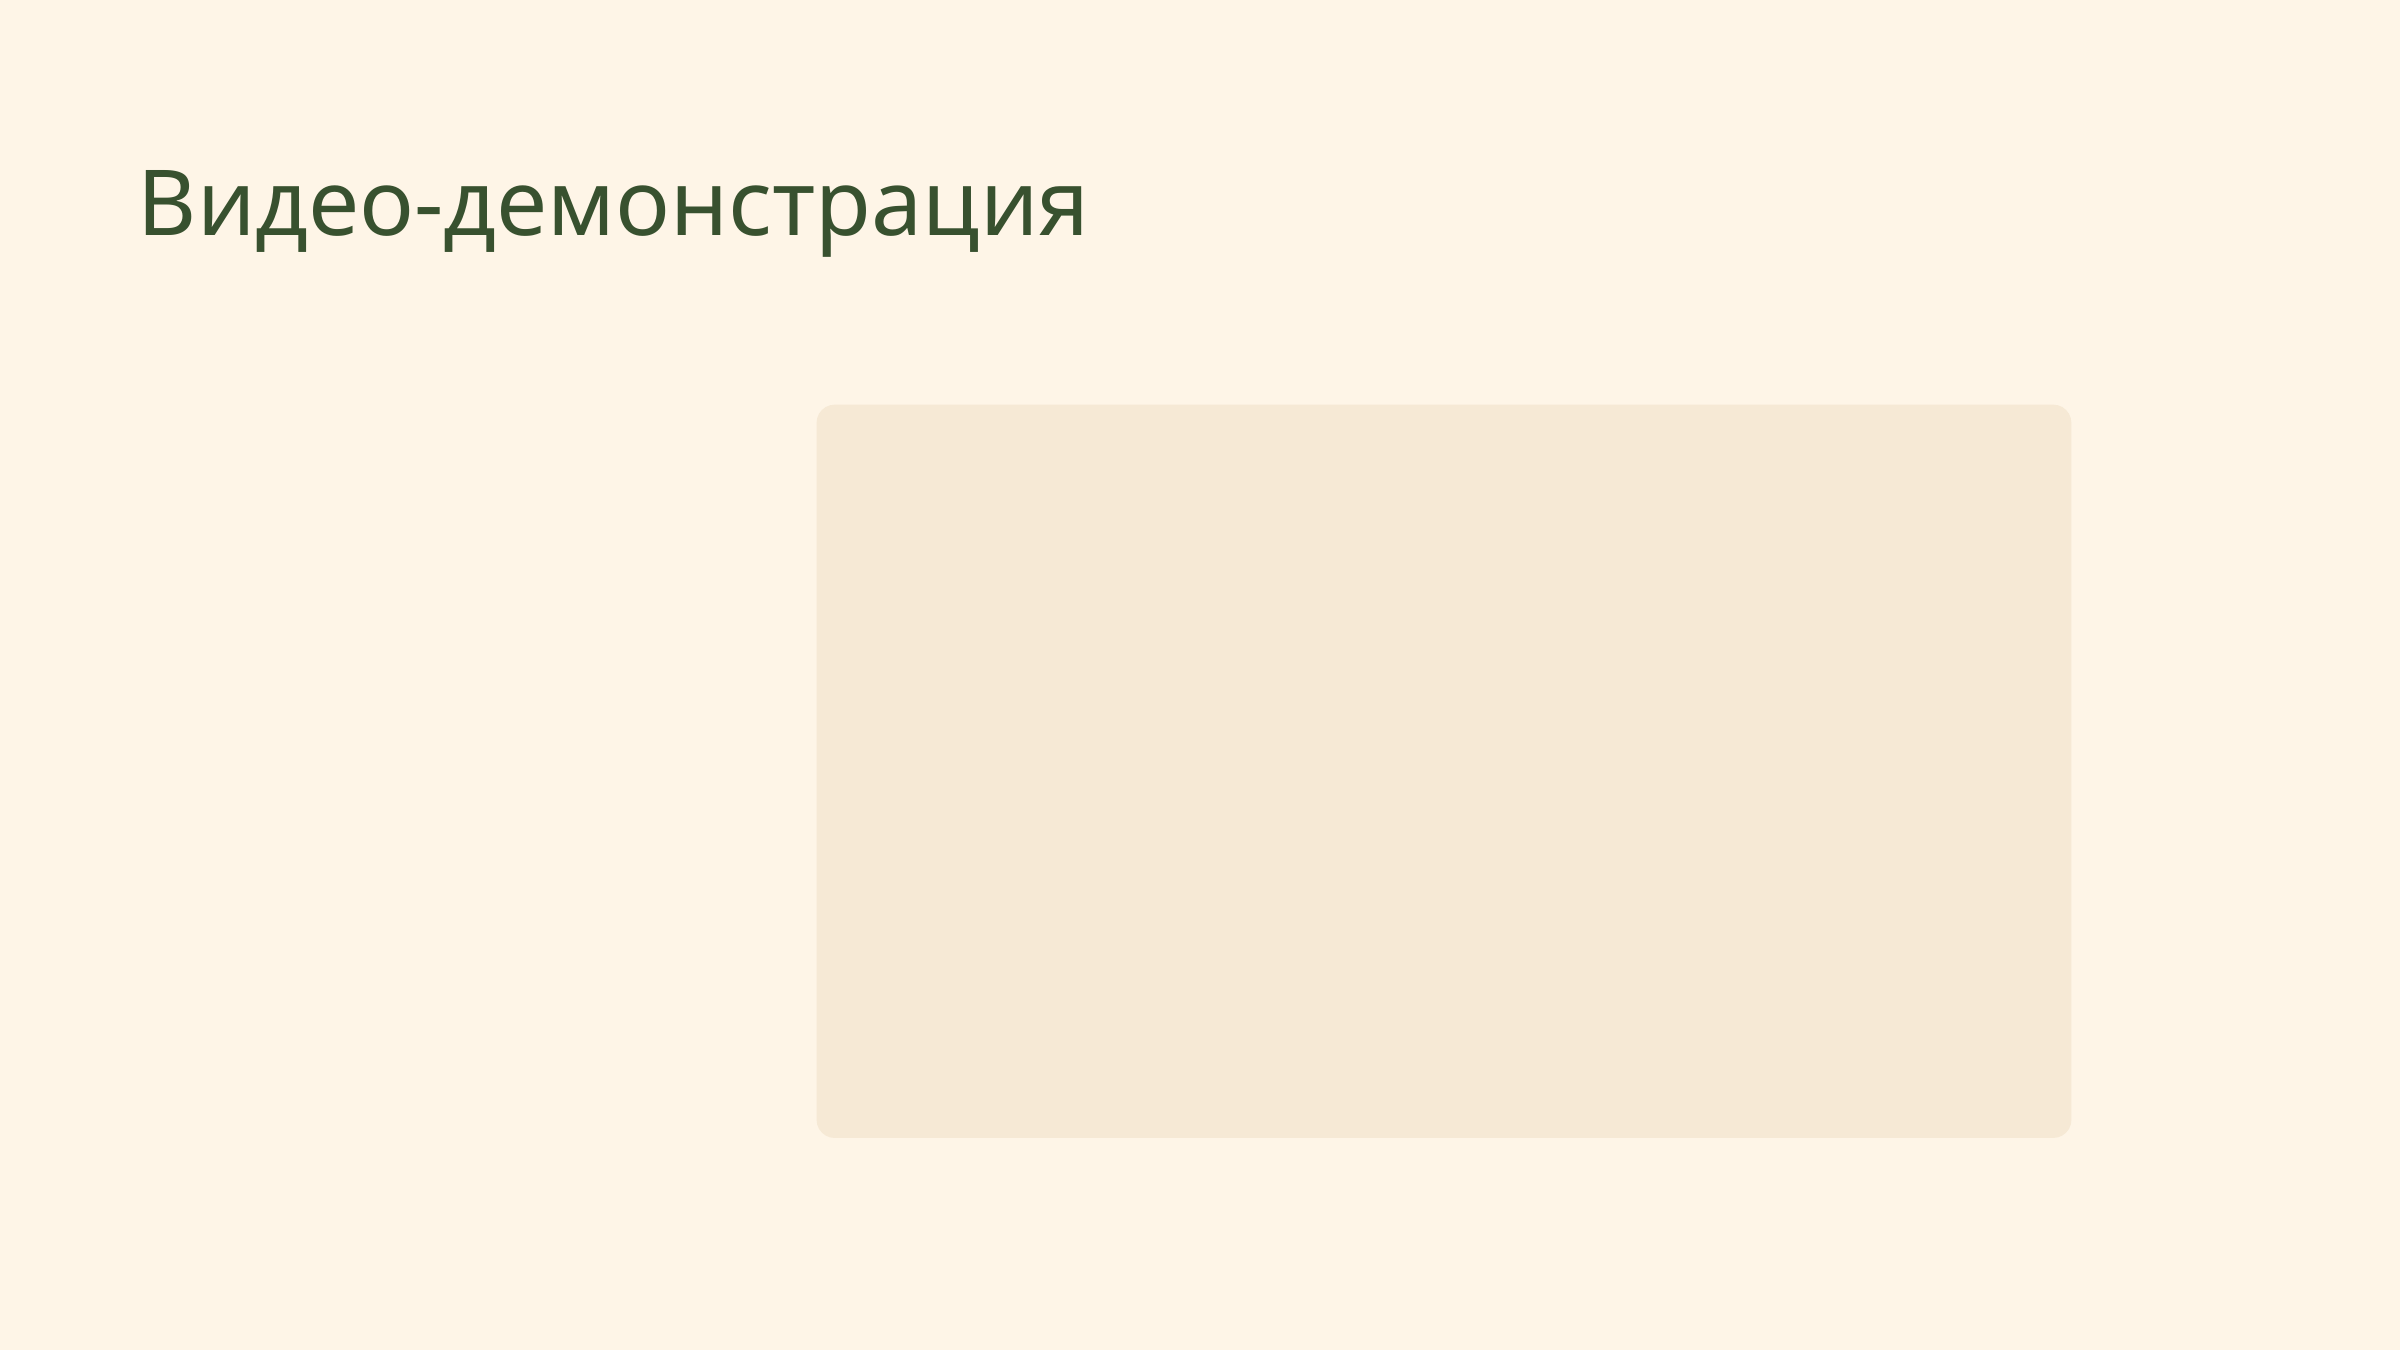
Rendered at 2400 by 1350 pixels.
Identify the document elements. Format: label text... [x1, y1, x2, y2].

text_box [816, 404, 2072, 1138]
text_box [0, 0, 2400, 1350]
text_box Видео-демонстрация [123, 129, 1181, 233]
